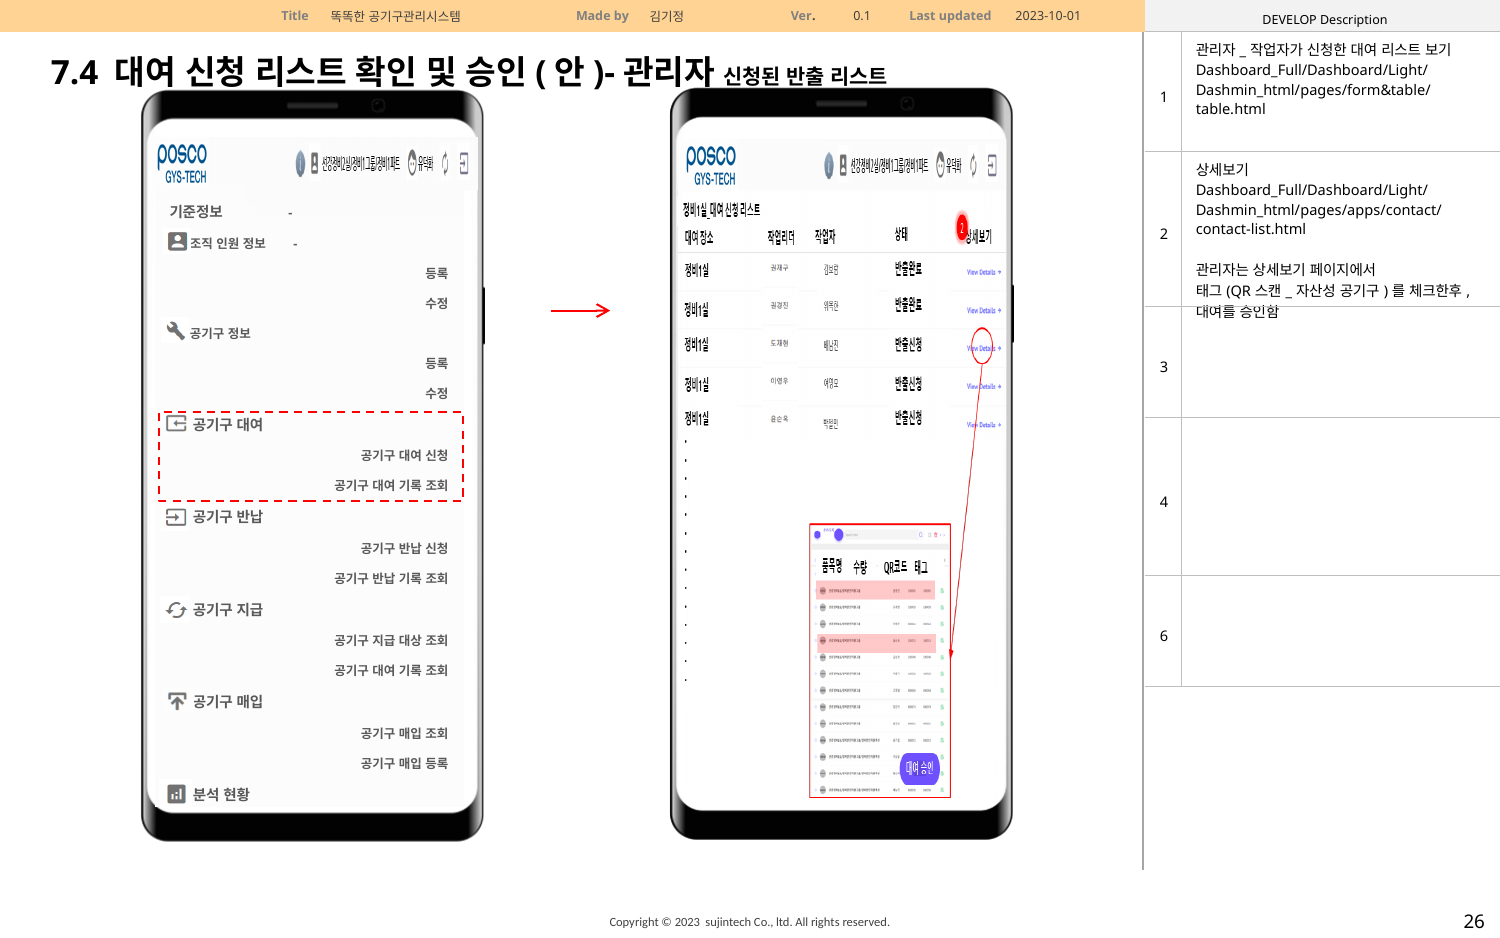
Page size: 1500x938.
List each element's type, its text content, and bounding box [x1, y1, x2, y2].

table_cell [1182, 576, 1500, 686]
table_cell 4 [1145, 418, 1181, 575]
table_cell [1182, 418, 1500, 575]
table_cell 상세보기 Dashboard_Full/Dashboard/Light/Dashmin_html/pages/apps/contact/contact-list.html 관리자는 상세보기 페이지에서 태그(QR스캔_자산성 공기구)를 체크한후, 대여를 승인함 [1182, 152, 1500, 306]
table_cell 2 [1145, 152, 1181, 306]
table_cell 3 [1145, 307, 1181, 417]
table_cell 1 [1145, 32, 1181, 151]
table_header DEVELOP Description [1145, 0, 1500, 31]
picture [138, 88, 485, 843]
picture [667, 87, 1014, 841]
table_cell 6 [1145, 576, 1181, 686]
table_cell [1182, 307, 1500, 417]
text_box 7.4 대여 신청 리스트 확인 및 승인(안)-관리자 신청된 반출 리스트 [36, 43, 1056, 99]
table_cell 관리자_작업자가 신청한 대여 리스트 보기 Dashboard_Full/Dashboard/Light/Dashmin_html/pages/form&table/table.html [1182, 32, 1500, 151]
